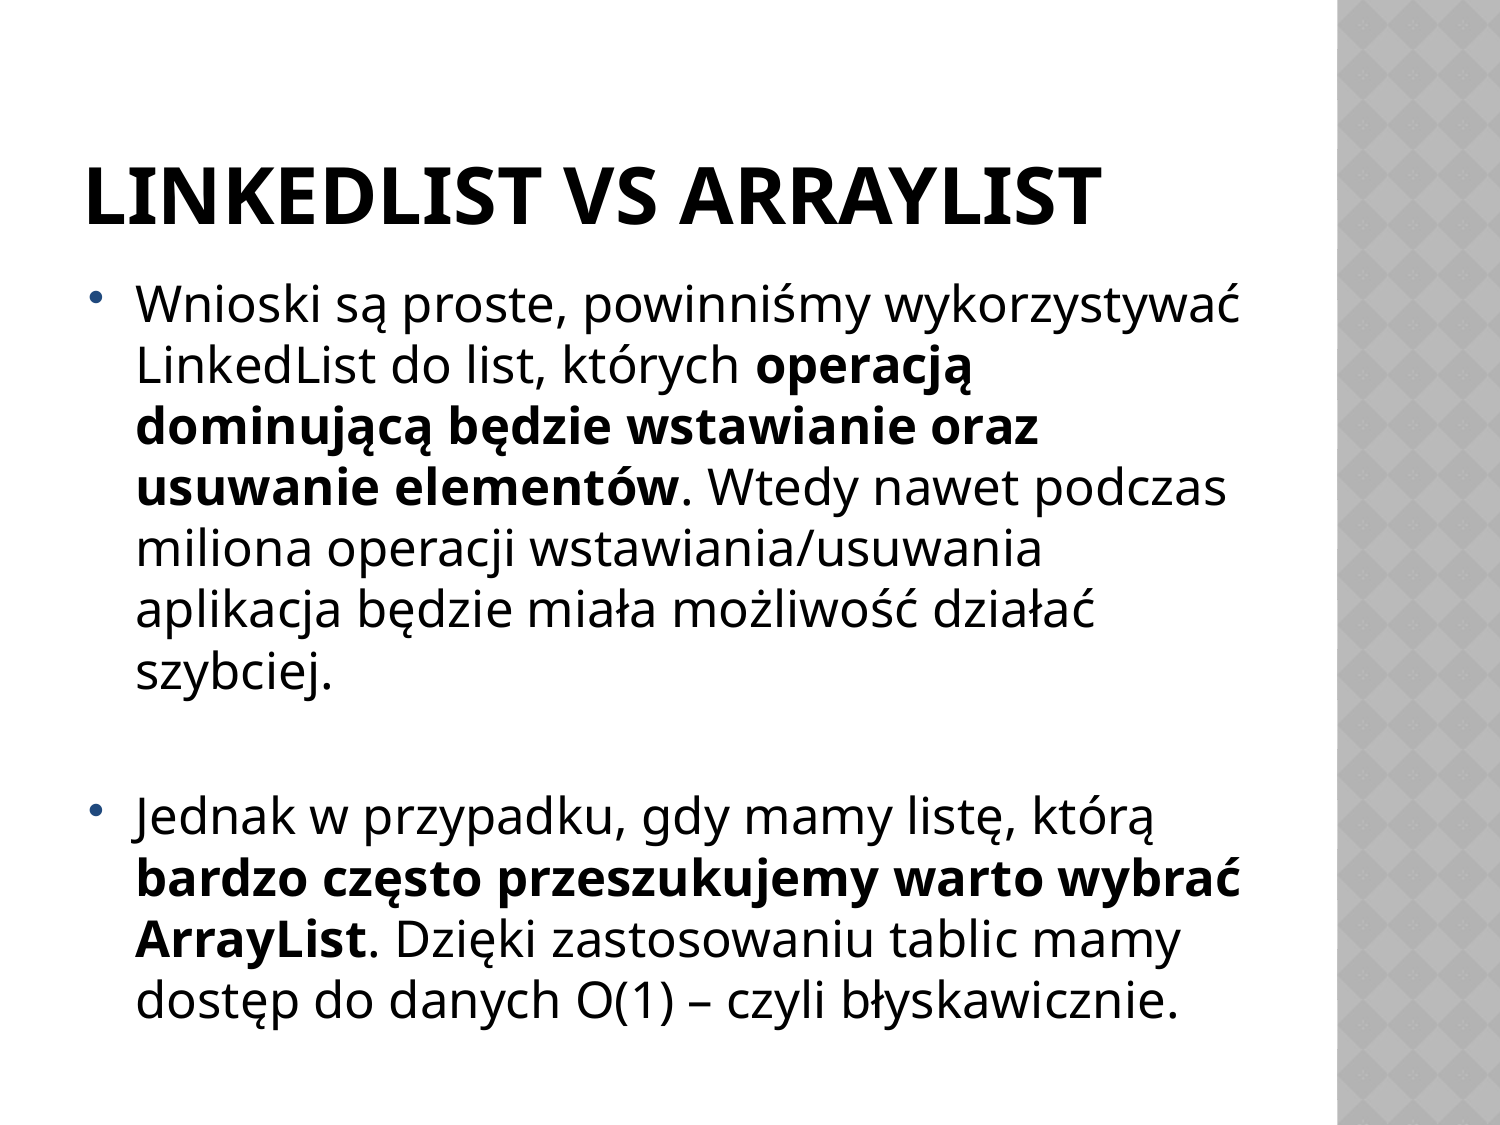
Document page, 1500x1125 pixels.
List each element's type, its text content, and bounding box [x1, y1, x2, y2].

list Wnioski są proste, powinniśmy wykorzystywać LinkedList do list, których operacją dominującą będzie wstawianie oraz usuwanie elementów. Wtedy nawet podczas miliona operacji wstawiania/usuwania aplikacja będzie miała możliwość działać szybciej. Jednak w przypadku, gdy mamy listę, którą bardzo często przeszukujemy warto wybrać ArrayList. Dzięki zastosowaniu tablic mamy dostęp do danych O(1) – czyli błyskawicznie. [75, 264, 1263, 1059]
title LinkedList vs ArrayList [75, 52, 1263, 240]
